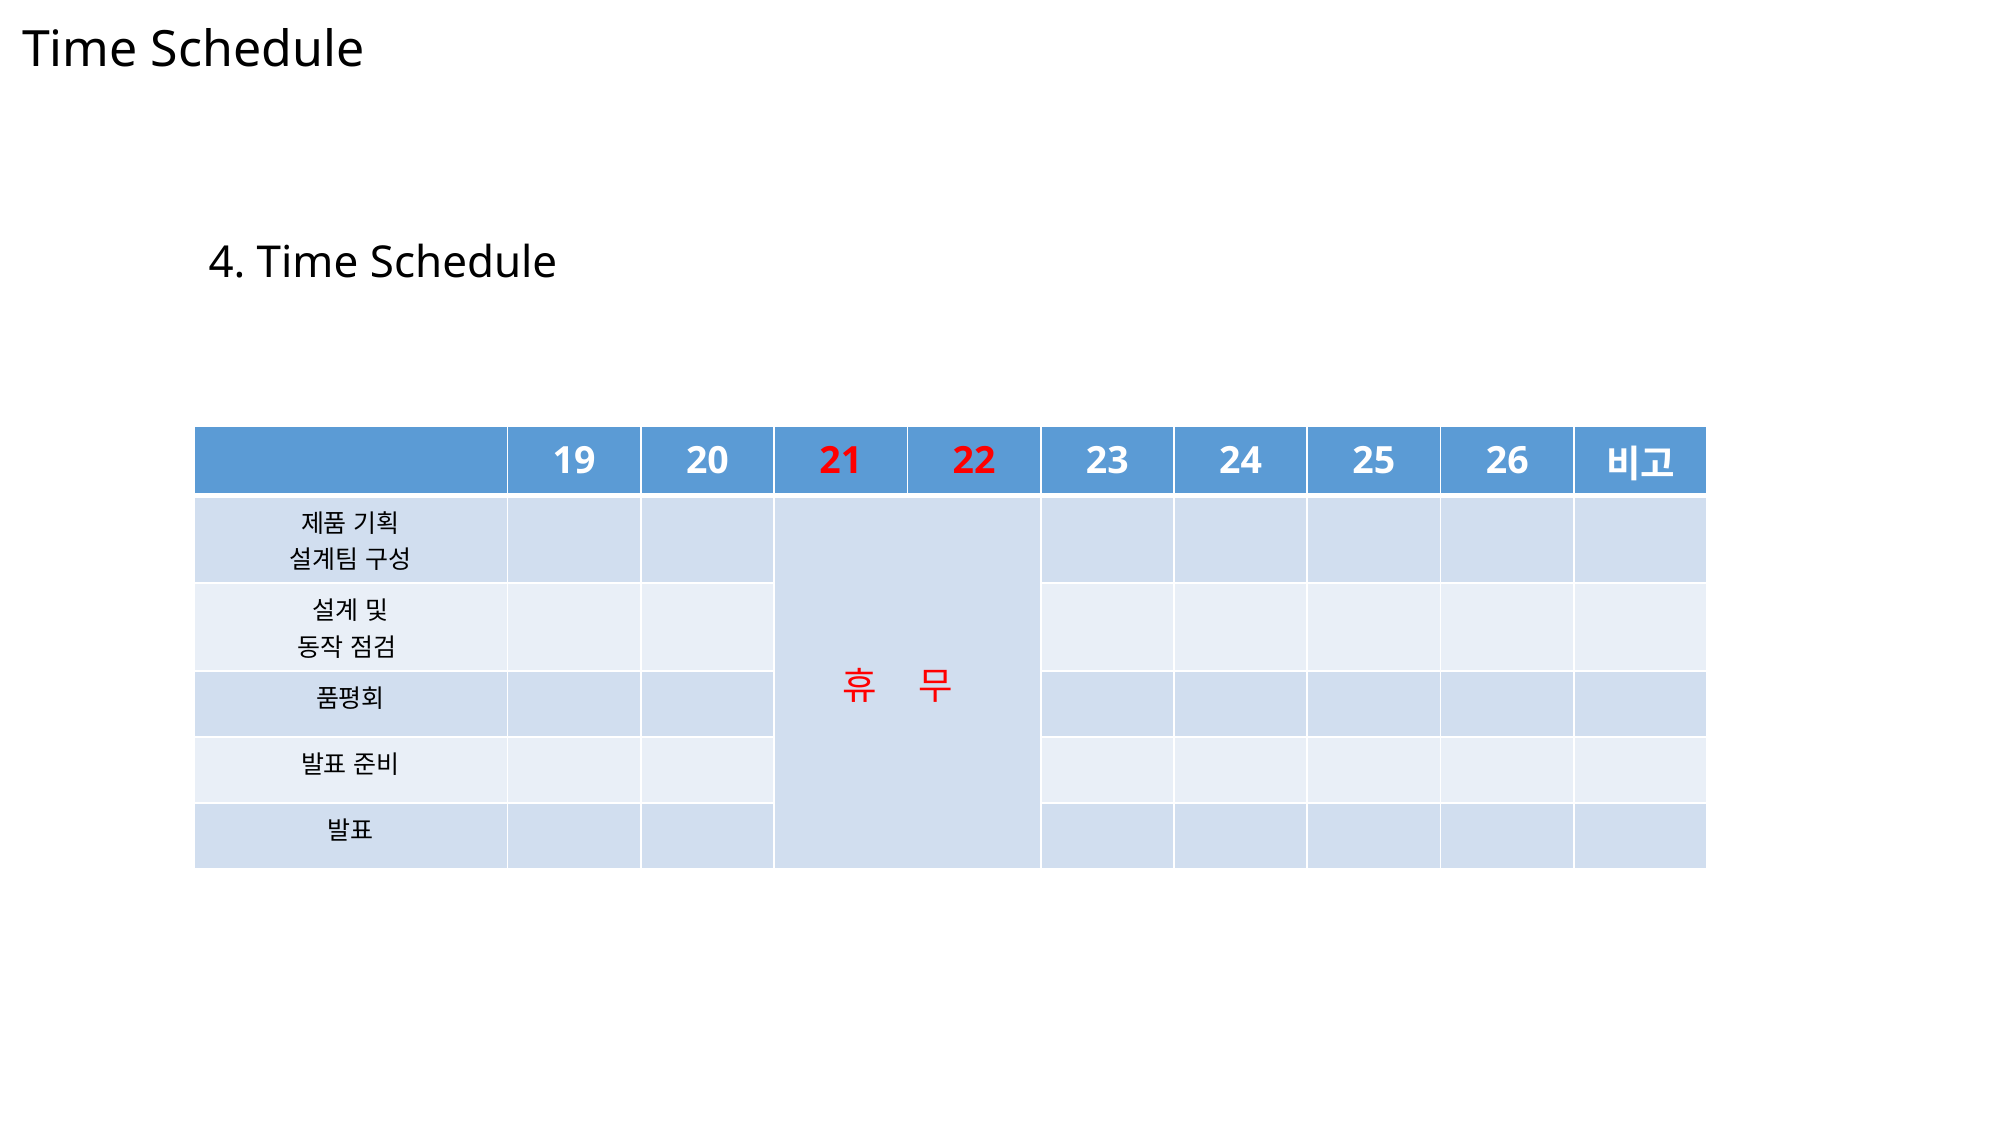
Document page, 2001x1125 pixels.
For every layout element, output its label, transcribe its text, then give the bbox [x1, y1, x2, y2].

table_cell [1308, 738, 1440, 802]
table_cell [642, 738, 773, 802]
table_cell 발표 준비 [195, 738, 507, 802]
table_header 25 [1308, 427, 1440, 493]
table_cell 설계 및 동작 점검 [195, 584, 507, 670]
table_header 19 [508, 427, 640, 493]
table_cell [1575, 804, 1706, 868]
table_cell [642, 498, 773, 582]
table_header 20 [642, 427, 773, 493]
table_cell [508, 584, 640, 670]
table_cell [508, 498, 640, 582]
table_cell [1441, 672, 1573, 736]
table_cell [1042, 672, 1173, 736]
table_cell [508, 672, 640, 736]
table_cell 발표 [195, 804, 507, 868]
table_header [195, 427, 507, 493]
table_header 26 [1441, 427, 1573, 493]
table_cell [1175, 498, 1306, 582]
table_cell [1575, 584, 1706, 670]
table_cell [508, 804, 640, 868]
table_cell [1175, 738, 1306, 802]
table_cell [508, 738, 640, 802]
table_header 21 [775, 427, 907, 493]
table_cell [1042, 498, 1173, 582]
table_cell [1175, 804, 1306, 868]
table_cell [1441, 584, 1573, 670]
table_header 비고 [1575, 427, 1706, 493]
table_cell [1441, 804, 1573, 868]
table_cell [642, 584, 773, 670]
table_header 22 [908, 427, 1040, 493]
title 4. Time Schedule [193, 182, 1694, 348]
table_cell 휴 무 [775, 498, 1040, 868]
table_header 24 [1175, 427, 1306, 493]
table_cell [1042, 804, 1173, 868]
table_cell [642, 672, 773, 736]
table_cell [1175, 672, 1306, 736]
table_cell [1575, 498, 1706, 582]
table_cell [1042, 738, 1173, 802]
table_cell 품평회 [195, 672, 507, 736]
table_header 23 [1042, 427, 1173, 493]
table_cell [1042, 584, 1173, 670]
table_cell [1575, 738, 1706, 802]
table_cell [1441, 498, 1573, 582]
table_cell [1175, 584, 1306, 670]
table_cell [1441, 738, 1573, 802]
table_cell [1308, 584, 1440, 670]
table_cell 제품 기획 설계팀 구성 [195, 498, 507, 582]
table_cell [1308, 672, 1440, 736]
table_cell [642, 804, 773, 868]
table_cell [1308, 498, 1440, 582]
table_cell [1575, 672, 1706, 736]
subtitle Time Schedule [0, 15, 399, 92]
table_cell [1308, 804, 1440, 868]
